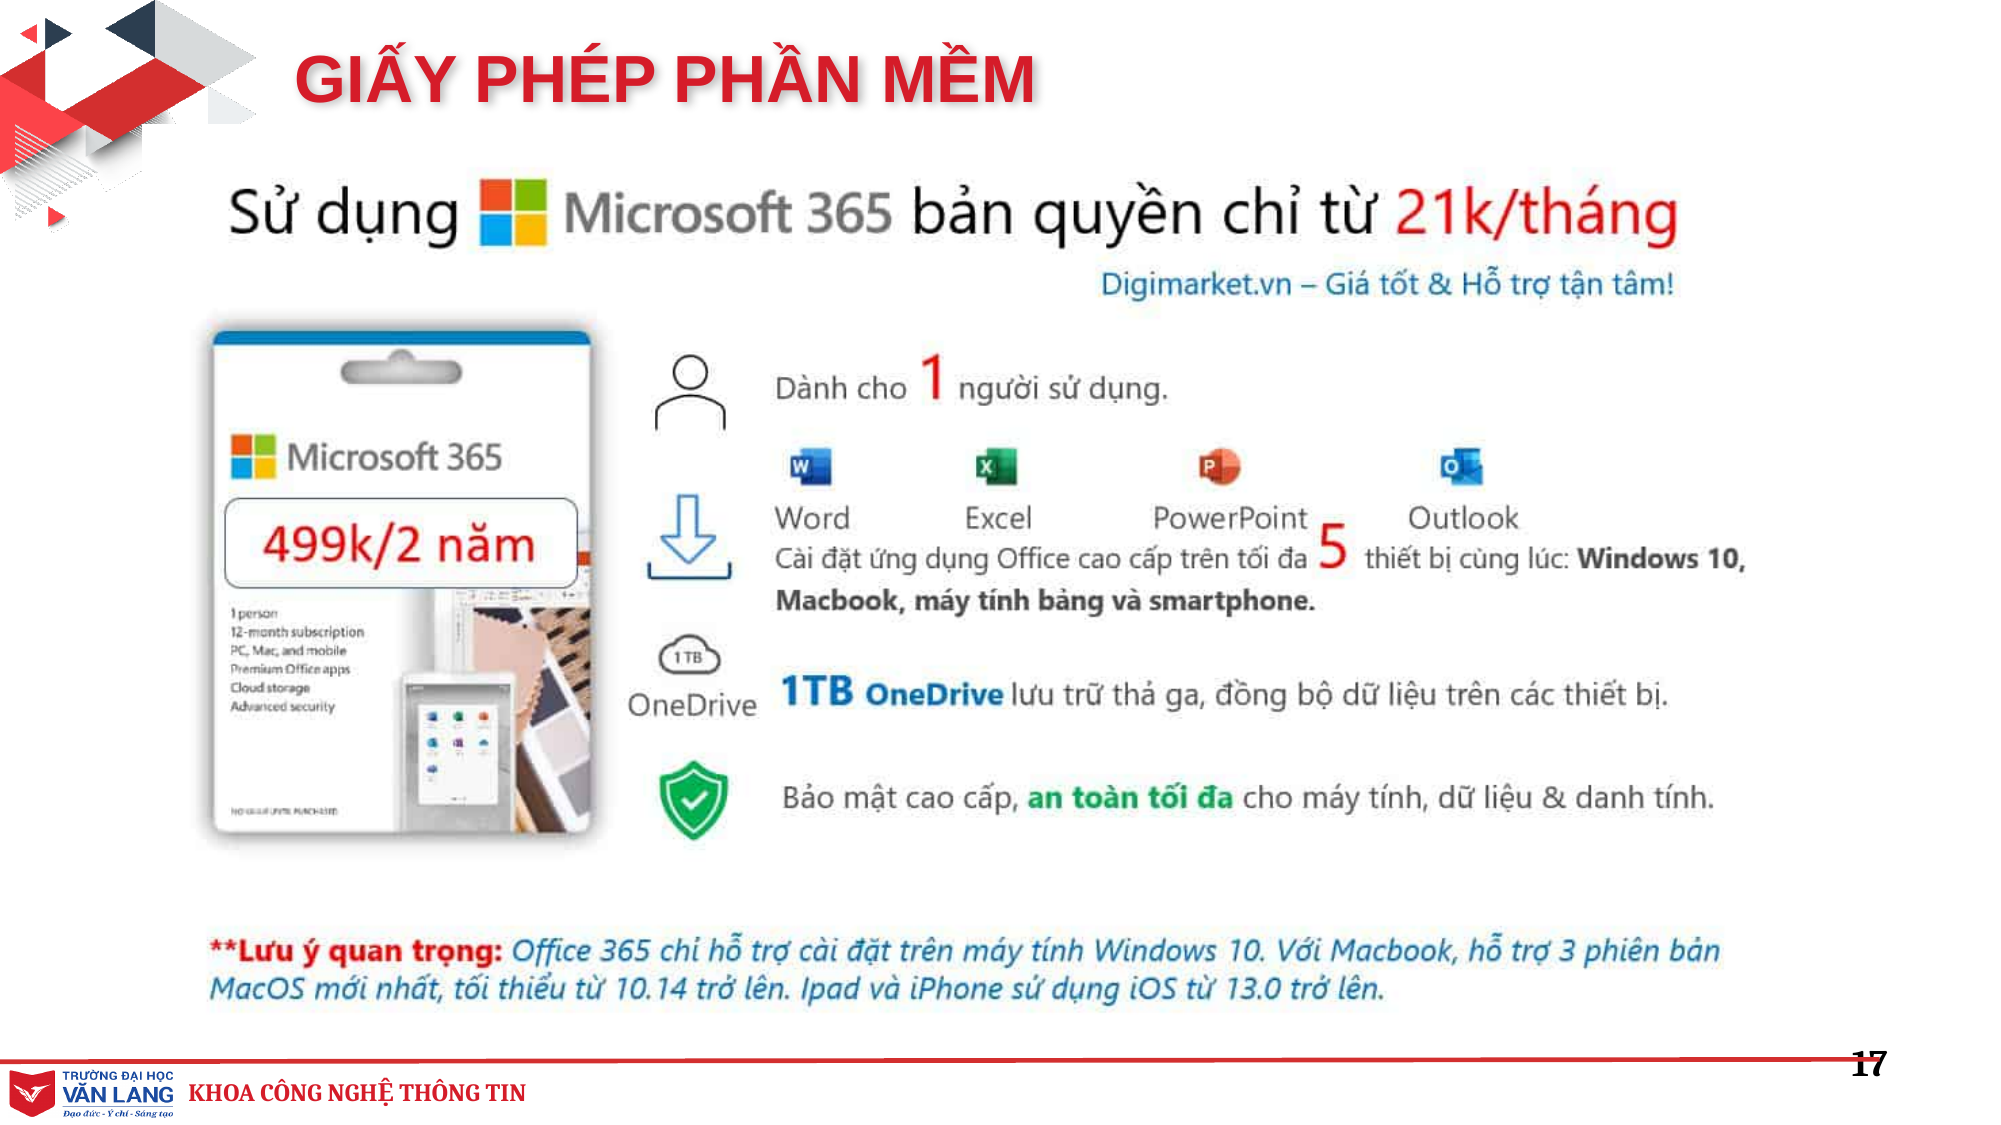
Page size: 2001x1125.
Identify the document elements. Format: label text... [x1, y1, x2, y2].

picture [0, 0, 1785, 1044]
picture [8, 1069, 173, 1118]
text_box GIẤY PHÉP PHẦN MỀM [279, 28, 1520, 124]
